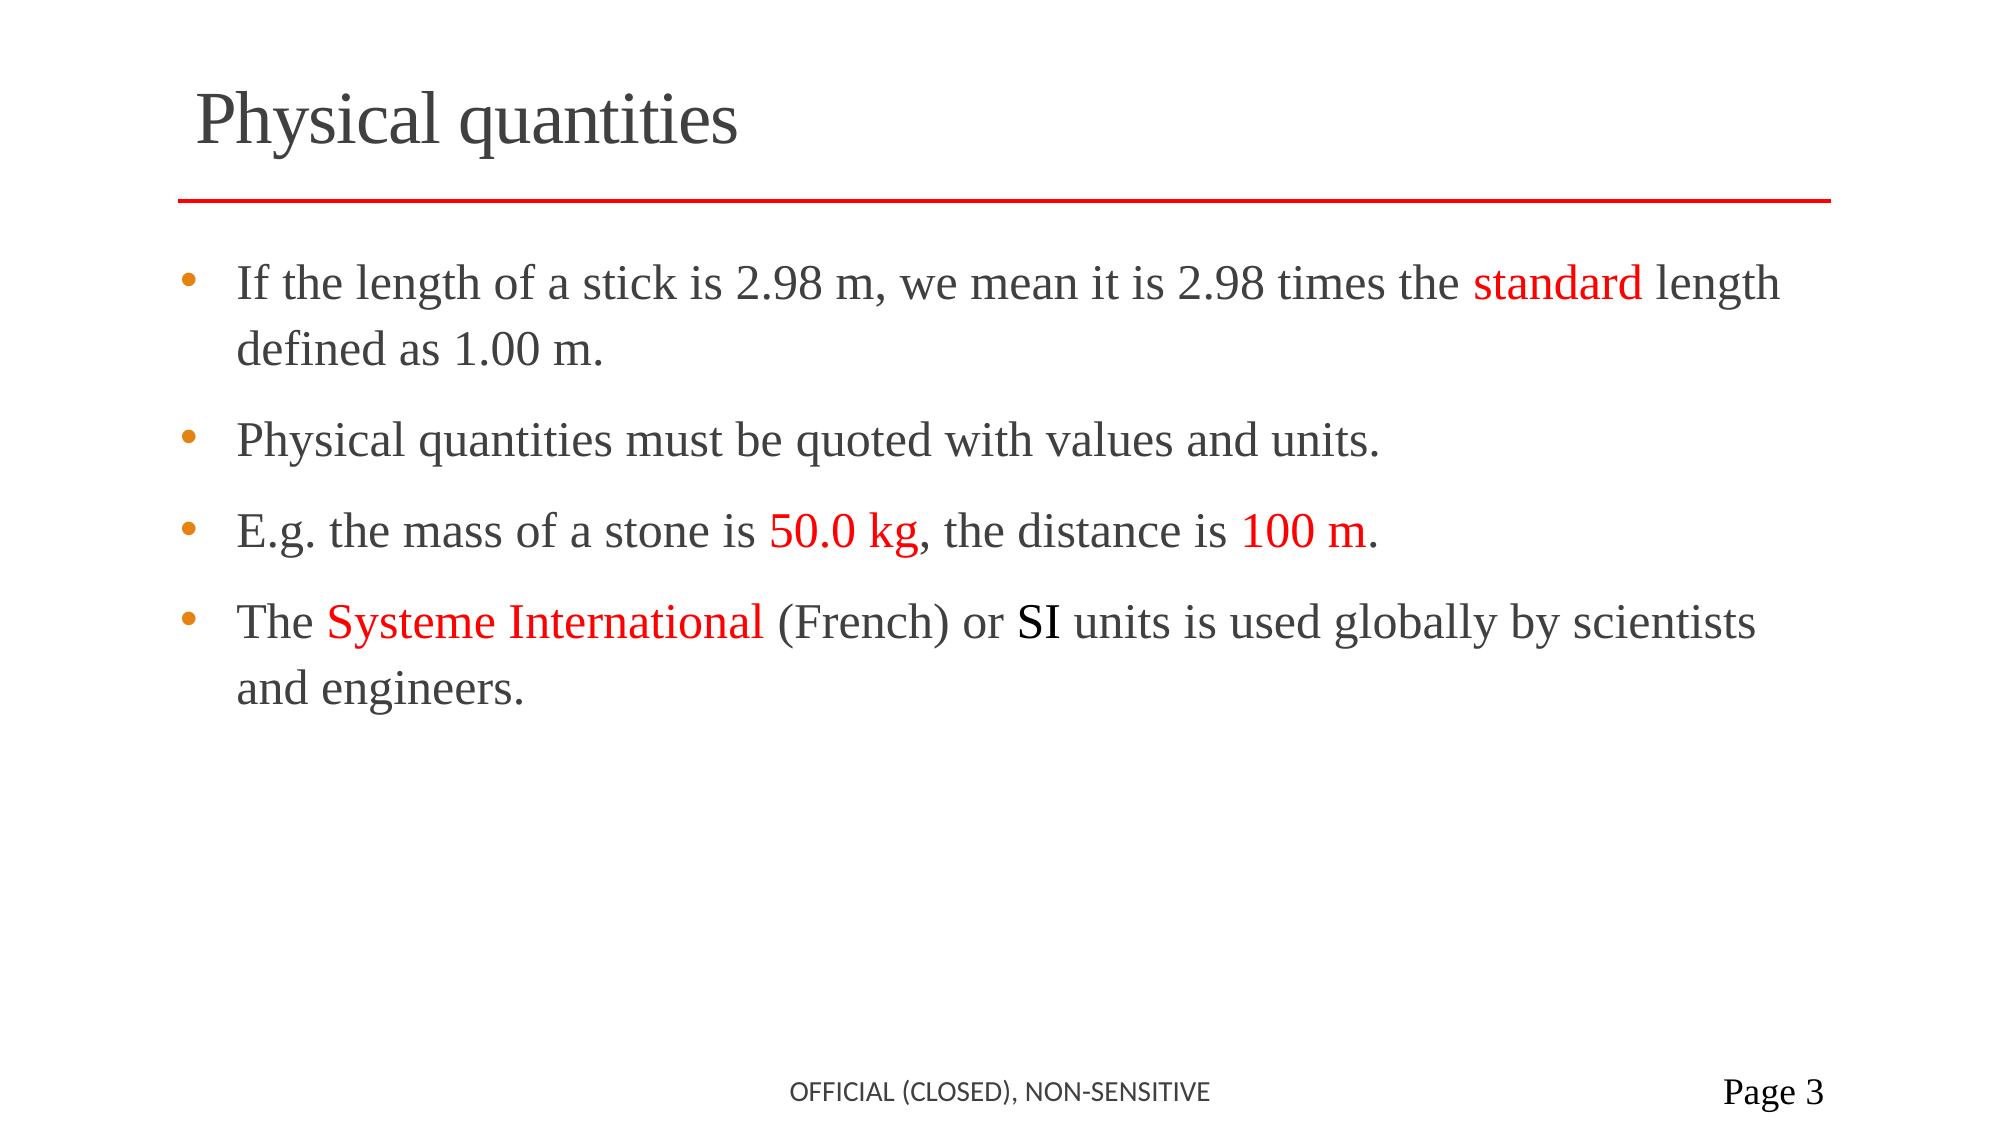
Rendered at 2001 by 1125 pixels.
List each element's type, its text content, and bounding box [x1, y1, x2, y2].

title Physical quantities [180, 47, 1830, 195]
footer Official (closed), Non-sensitive [604, 1059, 1396, 1120]
slide_number Page 3 [1624, 1059, 1840, 1120]
list If the length of a stick is 2.98 m, we mean it is 2.98 times the standard length defined as 1.00 m. Physical quantities must be quoted with values and units. E.g. the mass of a stone is 50.0 kg, the distance is 100 m. The Systeme International (French) or SI units is used globally by scientists and engineers. [180, 236, 1834, 1004]
